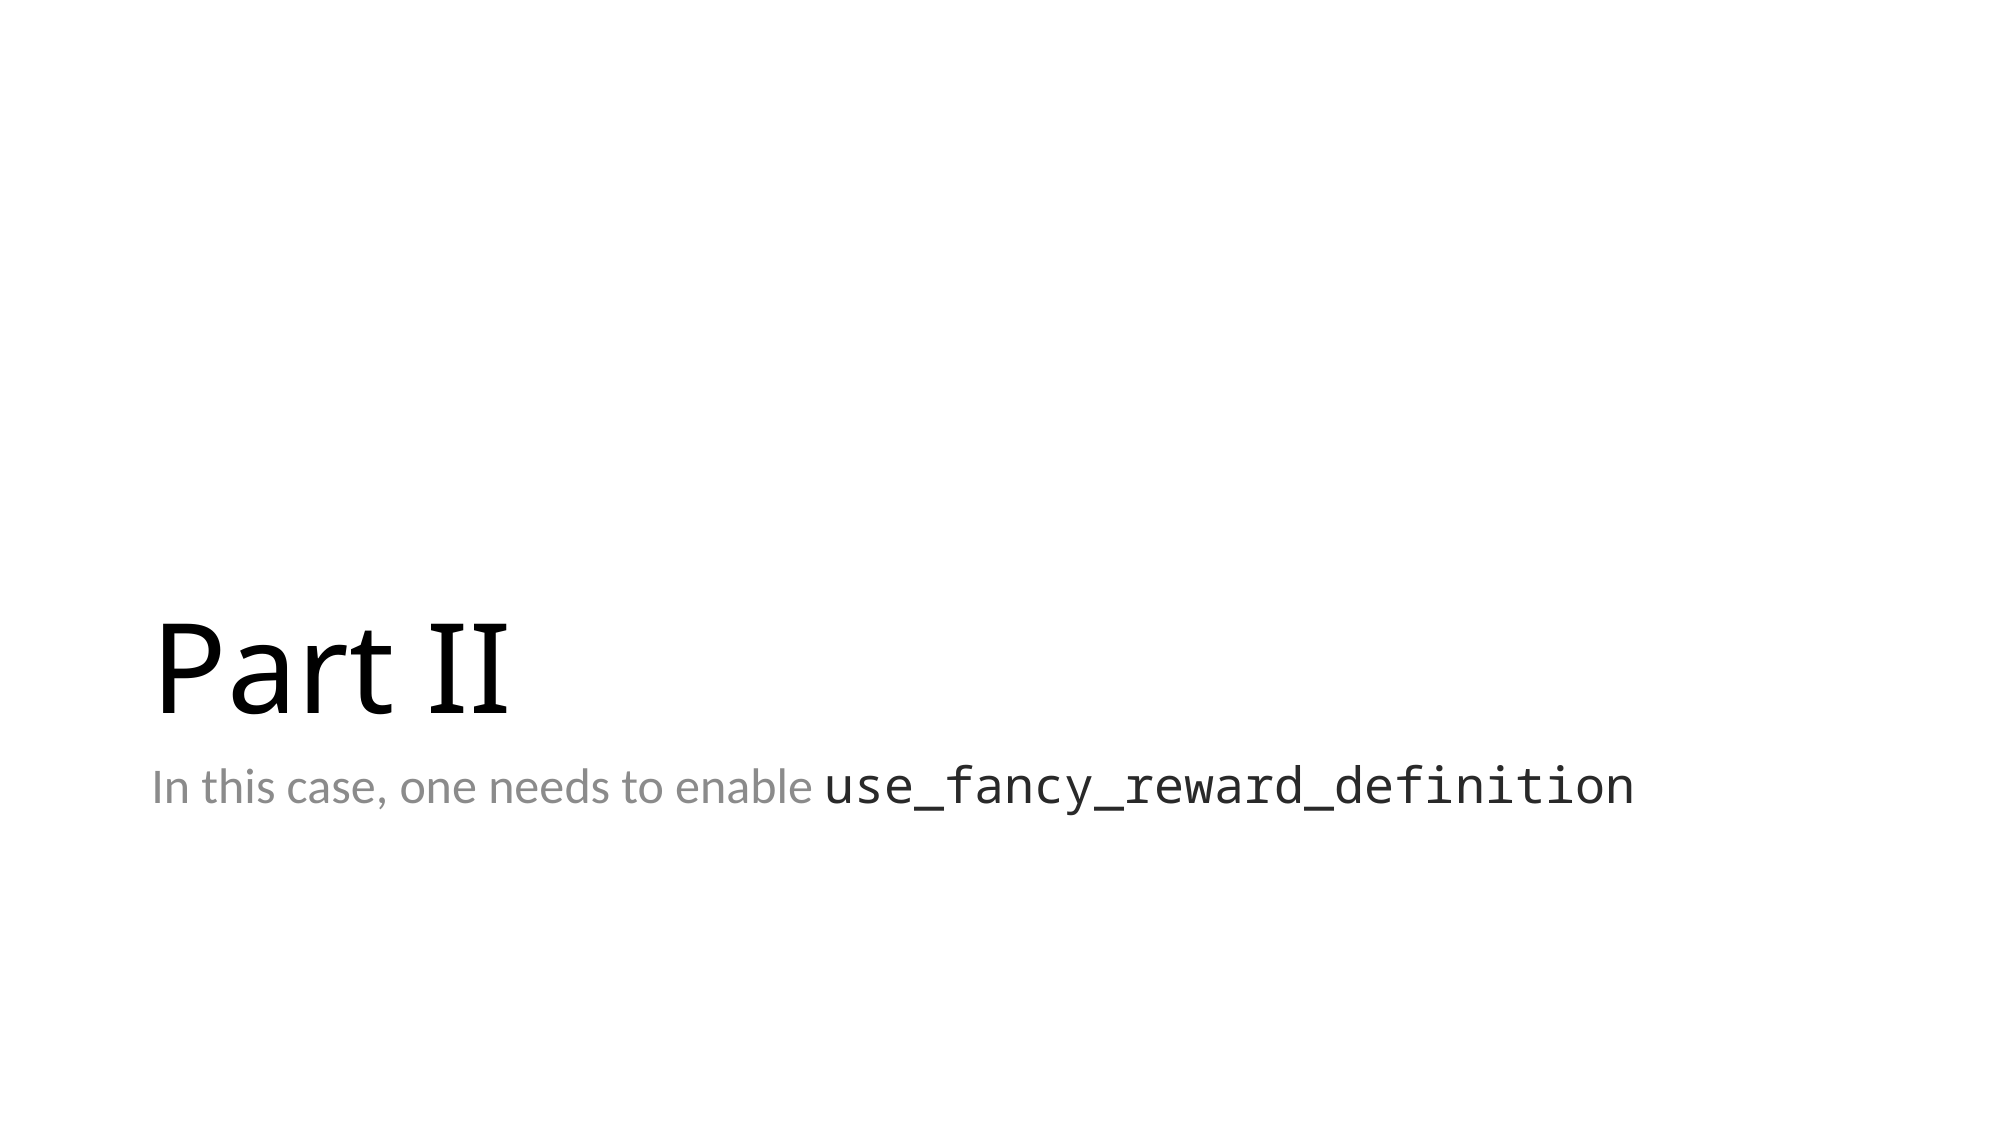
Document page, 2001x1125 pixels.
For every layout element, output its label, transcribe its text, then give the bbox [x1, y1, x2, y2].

title Part II [136, 280, 1862, 749]
list In this case, one needs to enable use_fancy_reward_definition [136, 752, 1862, 999]
